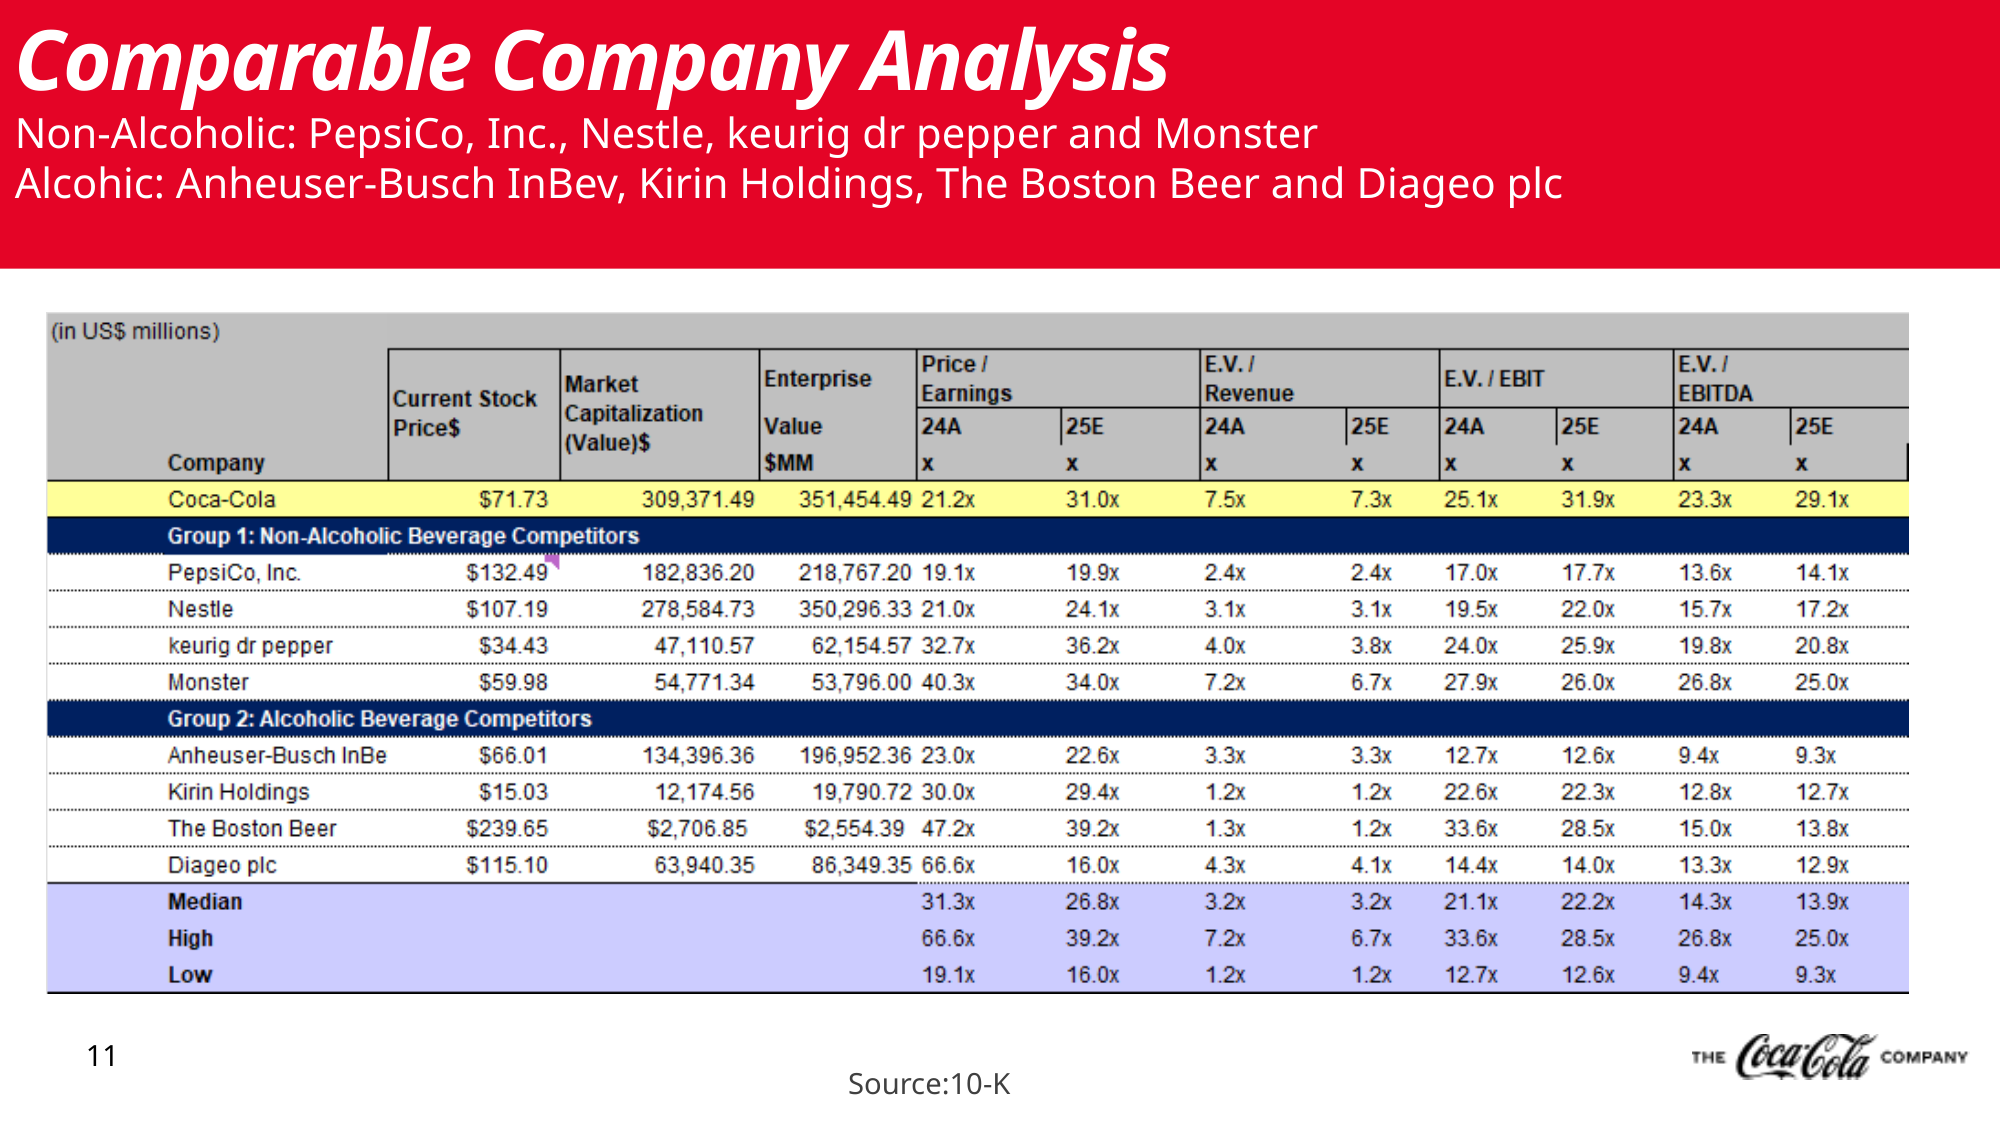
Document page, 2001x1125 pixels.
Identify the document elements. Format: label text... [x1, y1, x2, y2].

text_box [0, 0, 2000, 270]
picture [1692, 1034, 1971, 1080]
text_box Comparable Company Analysis Non-Alcoholic: PepsiCo, Inc., Nestle, keurig dr pepper and Monster Alcohic: Anheuser-Busch InBev, Kirin Holdings, The Boston Beer and Diageo plc [0, 0, 1619, 215]
picture [46, 311, 1910, 995]
text_box Source:10-K [236, 1058, 1622, 1108]
slide_number 11 [70, 1027, 521, 1088]
